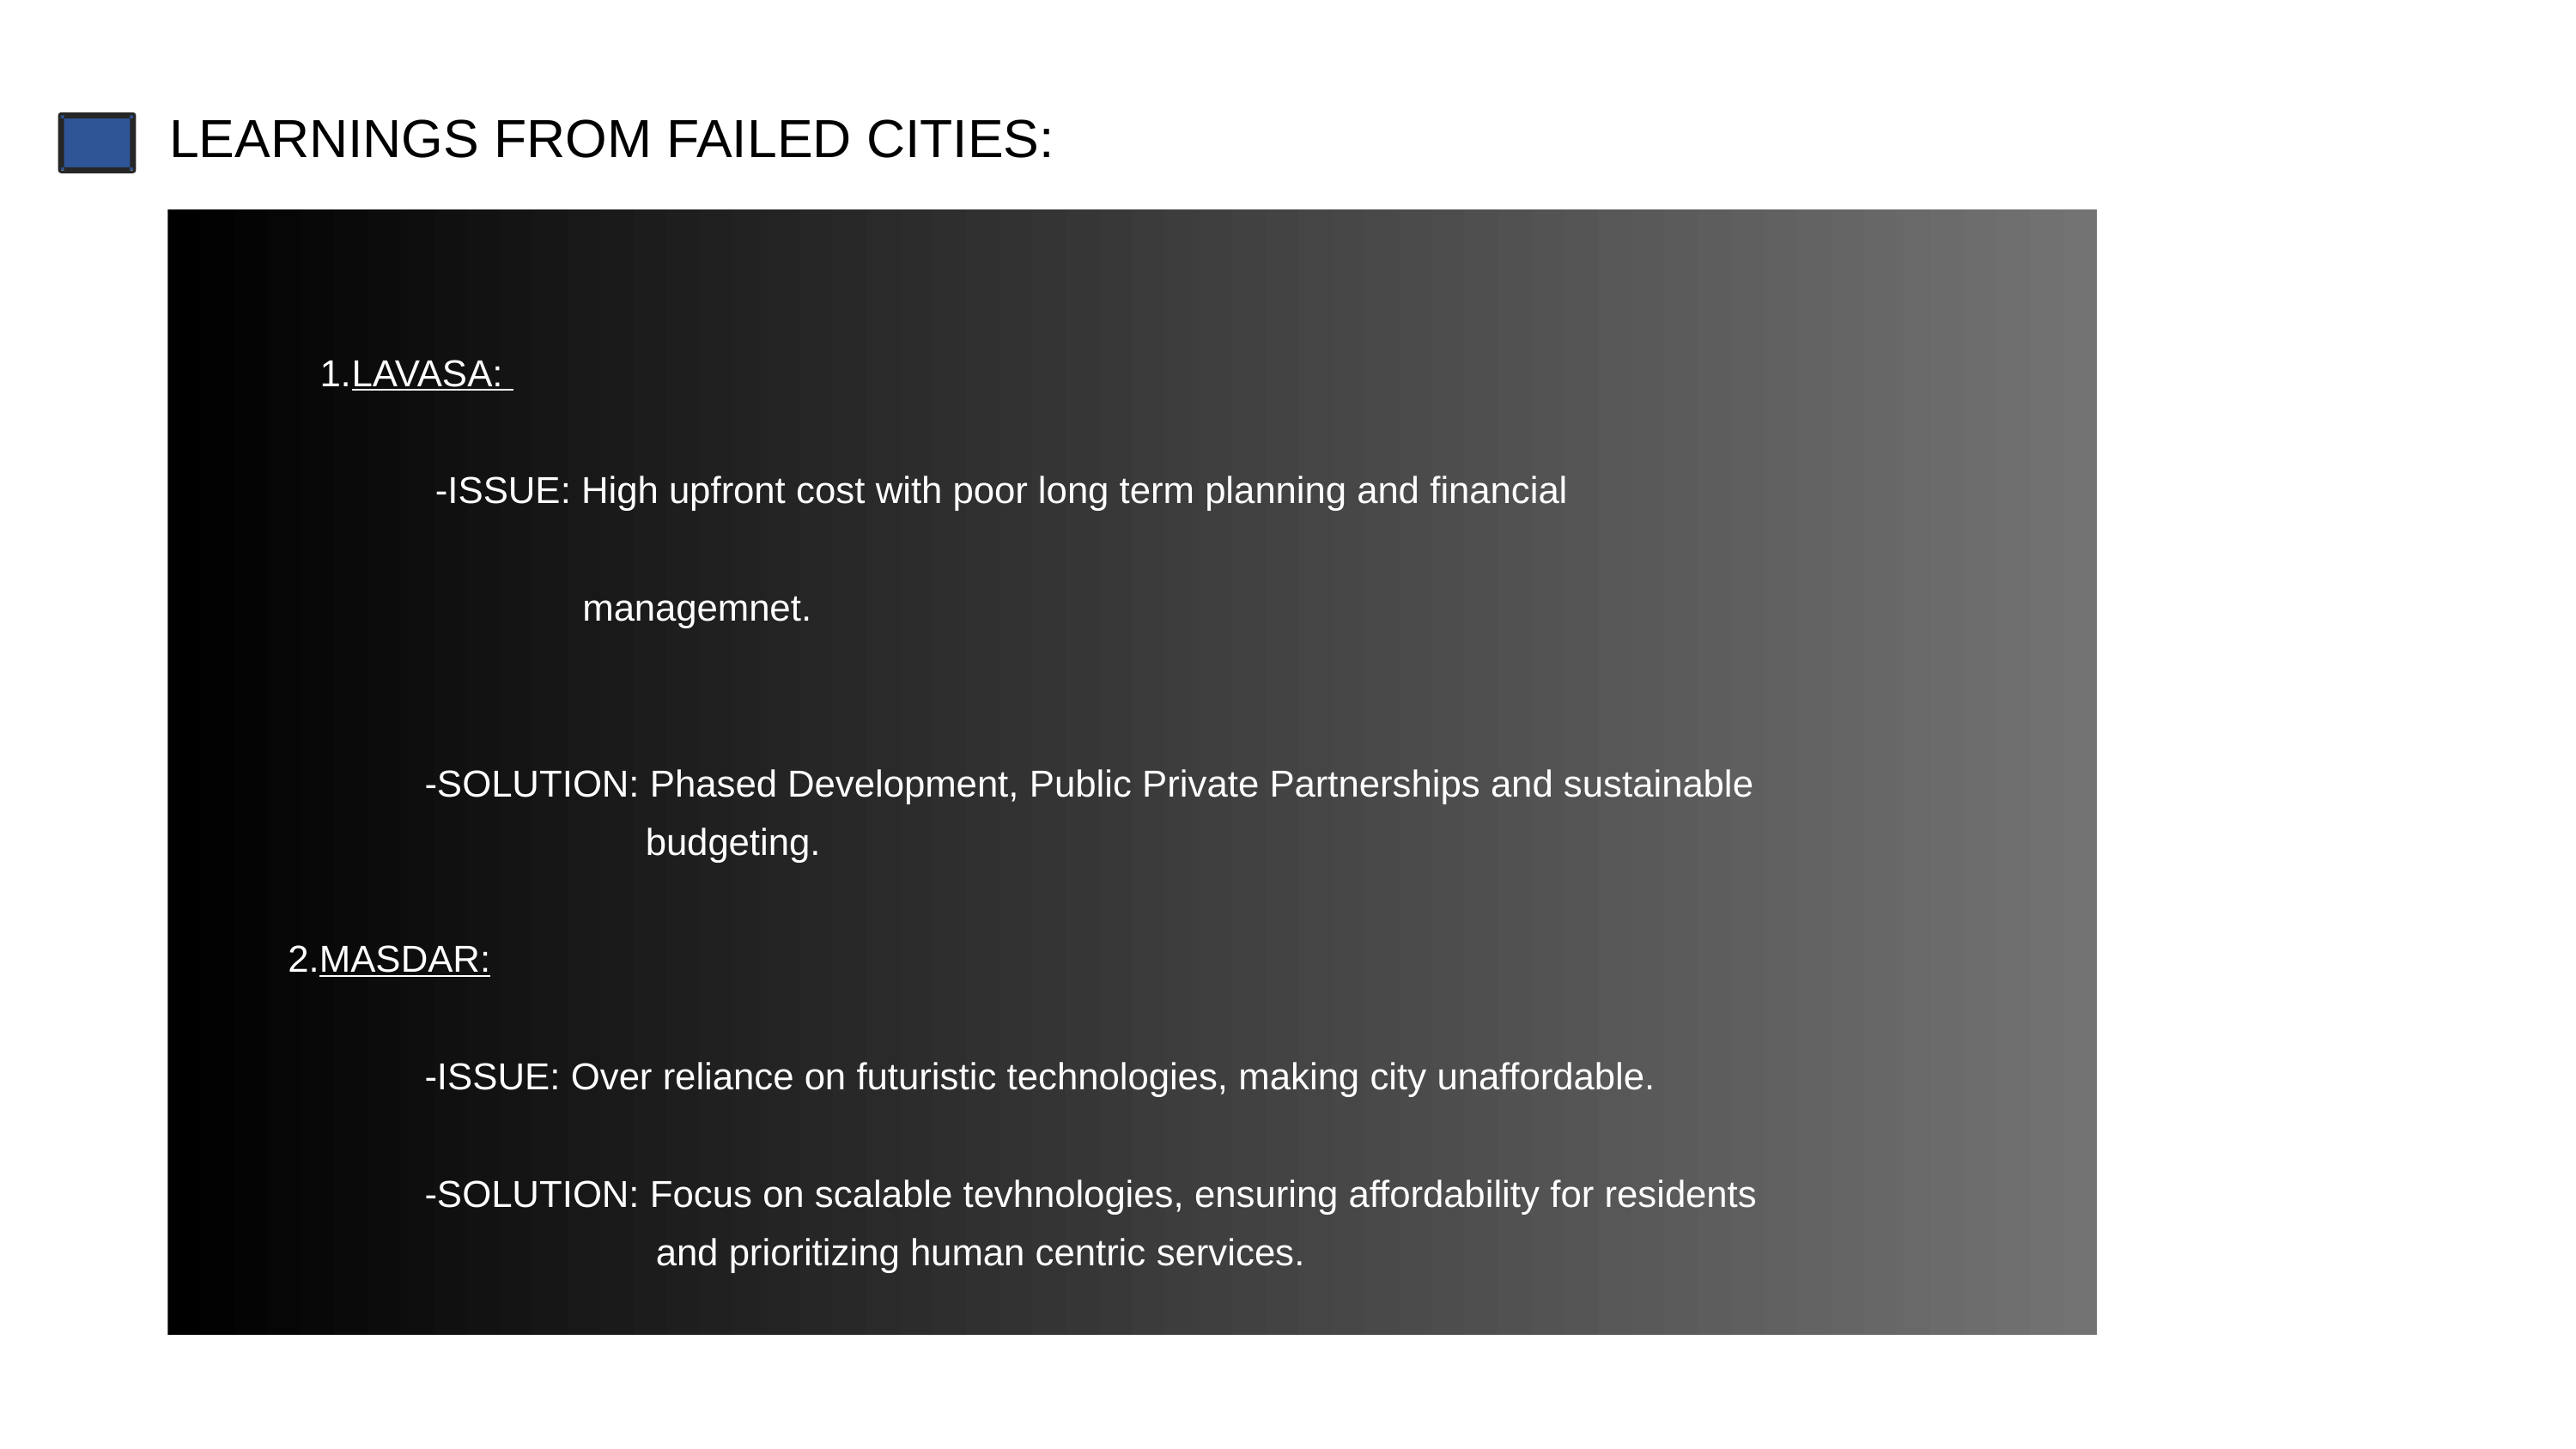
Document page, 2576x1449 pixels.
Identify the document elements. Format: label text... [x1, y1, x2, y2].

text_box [58, 112, 137, 174]
text_box LEARNINGS FROM FAILED CITIES: [169, 104, 1133, 169]
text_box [167, 209, 2098, 1336]
